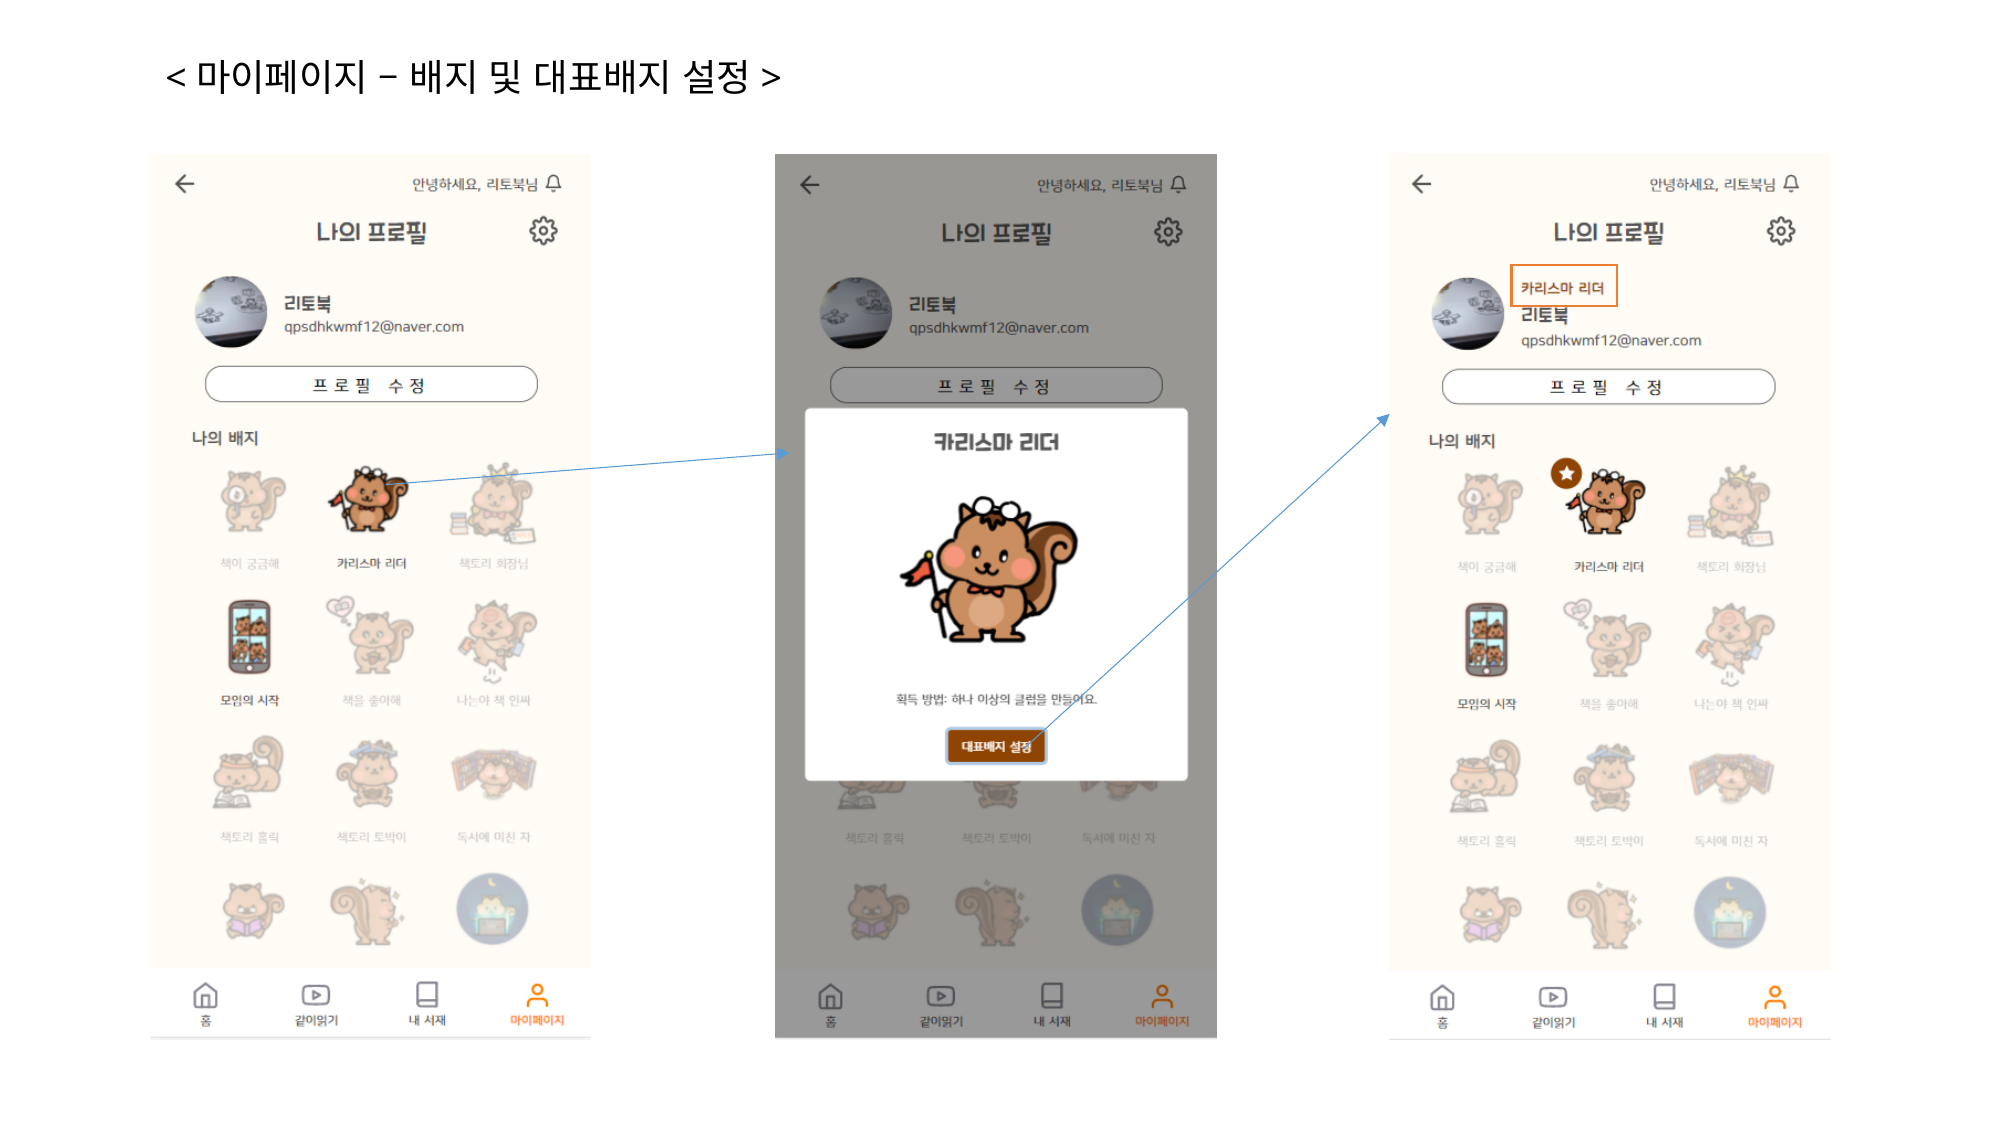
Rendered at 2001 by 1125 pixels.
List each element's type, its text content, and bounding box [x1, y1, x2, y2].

picture [1389, 153, 1831, 1040]
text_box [1023, 413, 1390, 749]
text_box <마이페이지 – 배지 및 대표배지 설정> [150, 46, 863, 106]
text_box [386, 452, 790, 485]
picture [150, 154, 591, 1040]
picture [775, 154, 1217, 1040]
